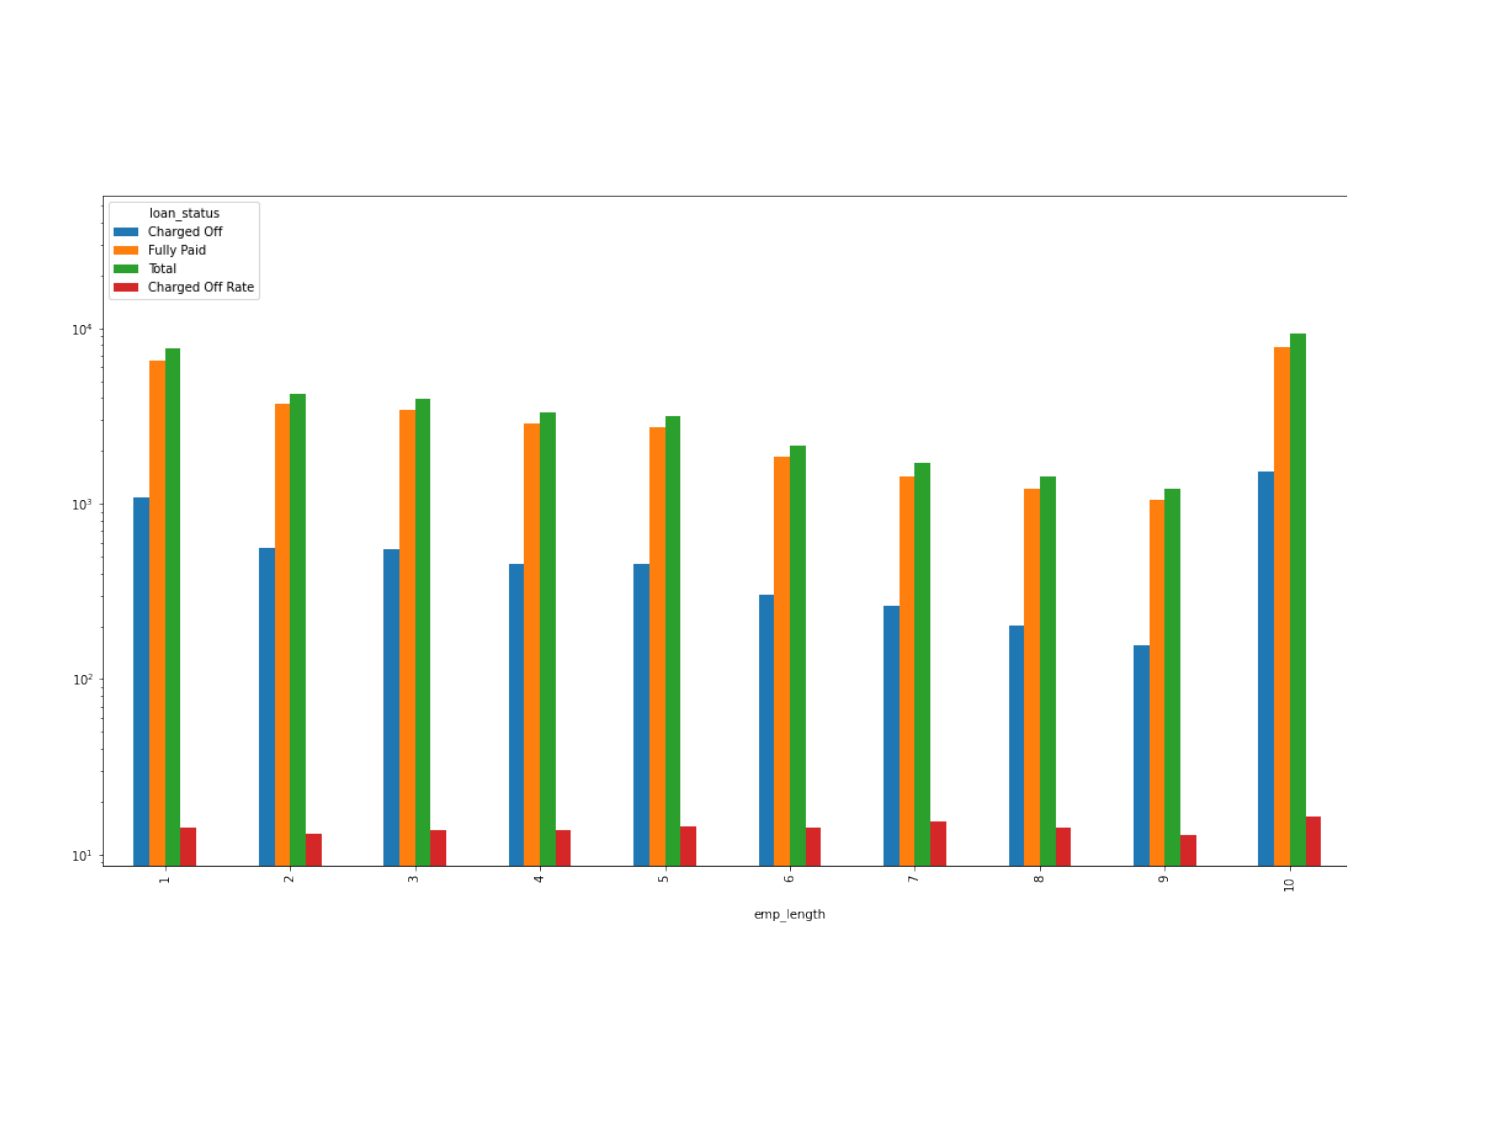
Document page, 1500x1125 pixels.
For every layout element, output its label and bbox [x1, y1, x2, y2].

list [62, 187, 1348, 931]
